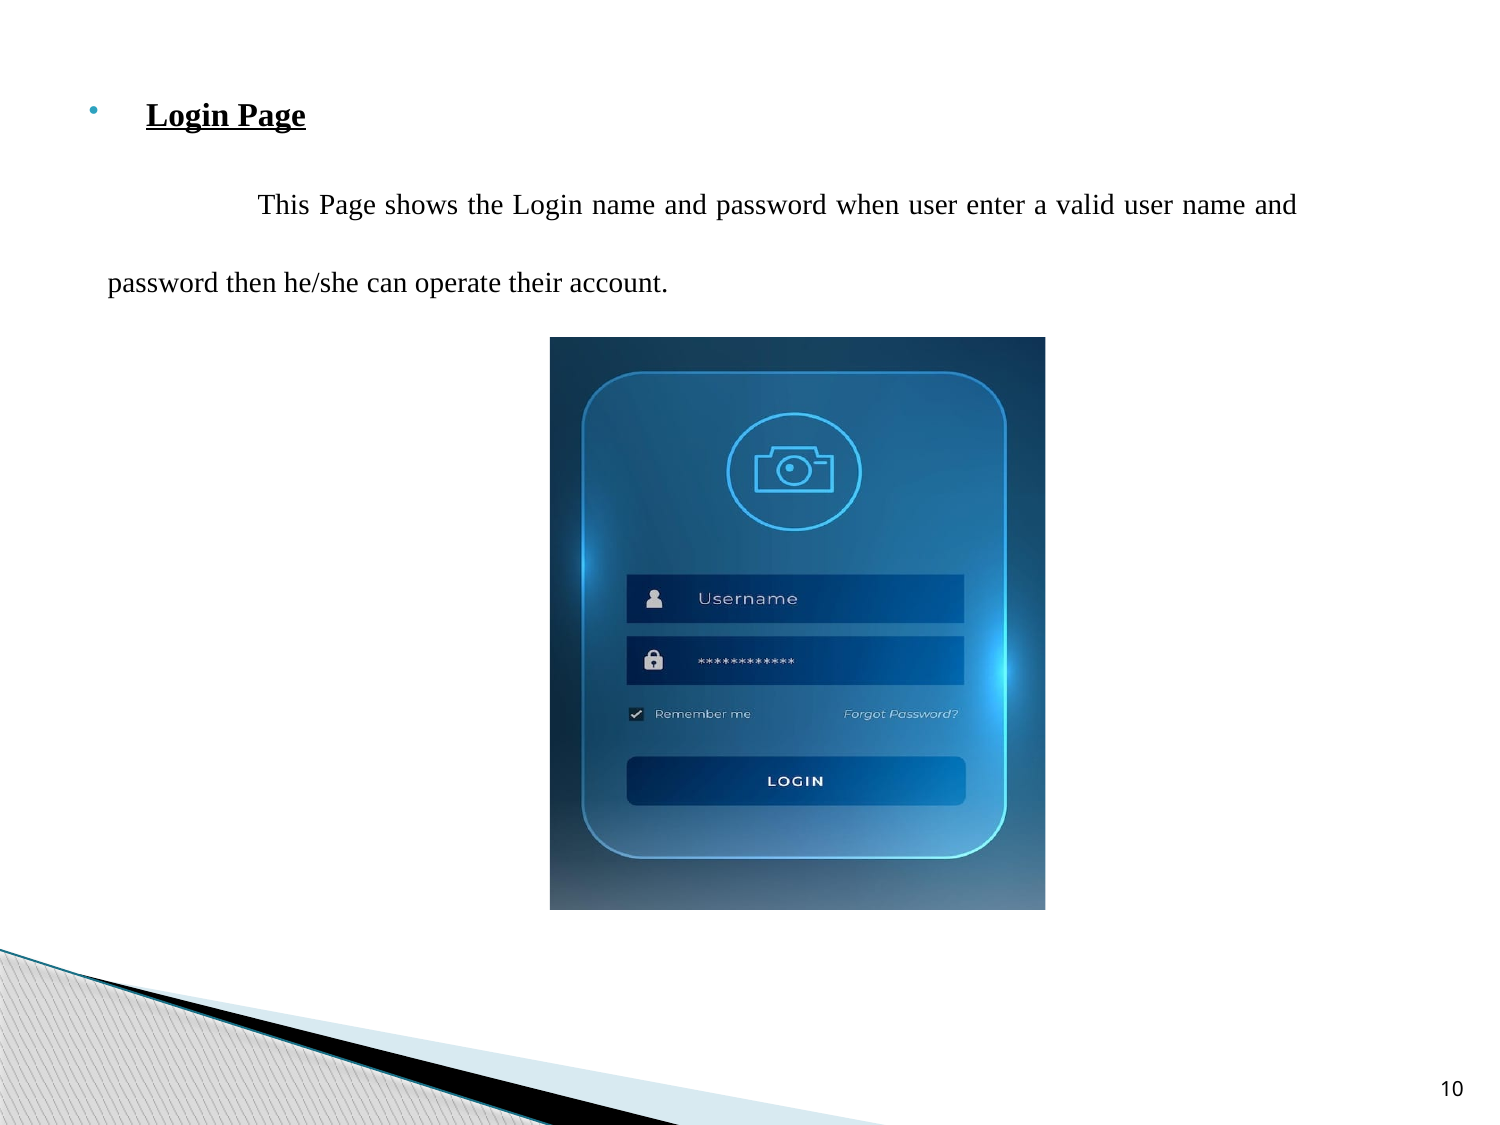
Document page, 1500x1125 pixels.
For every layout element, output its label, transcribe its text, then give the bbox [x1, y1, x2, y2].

picture [549, 337, 1046, 910]
slide_number 10 [1418, 1051, 1479, 1112]
list Login Page This Page shows the Login name and password when user enter a valid user name and password then he/she can operate their account. [75, 37, 1425, 986]
